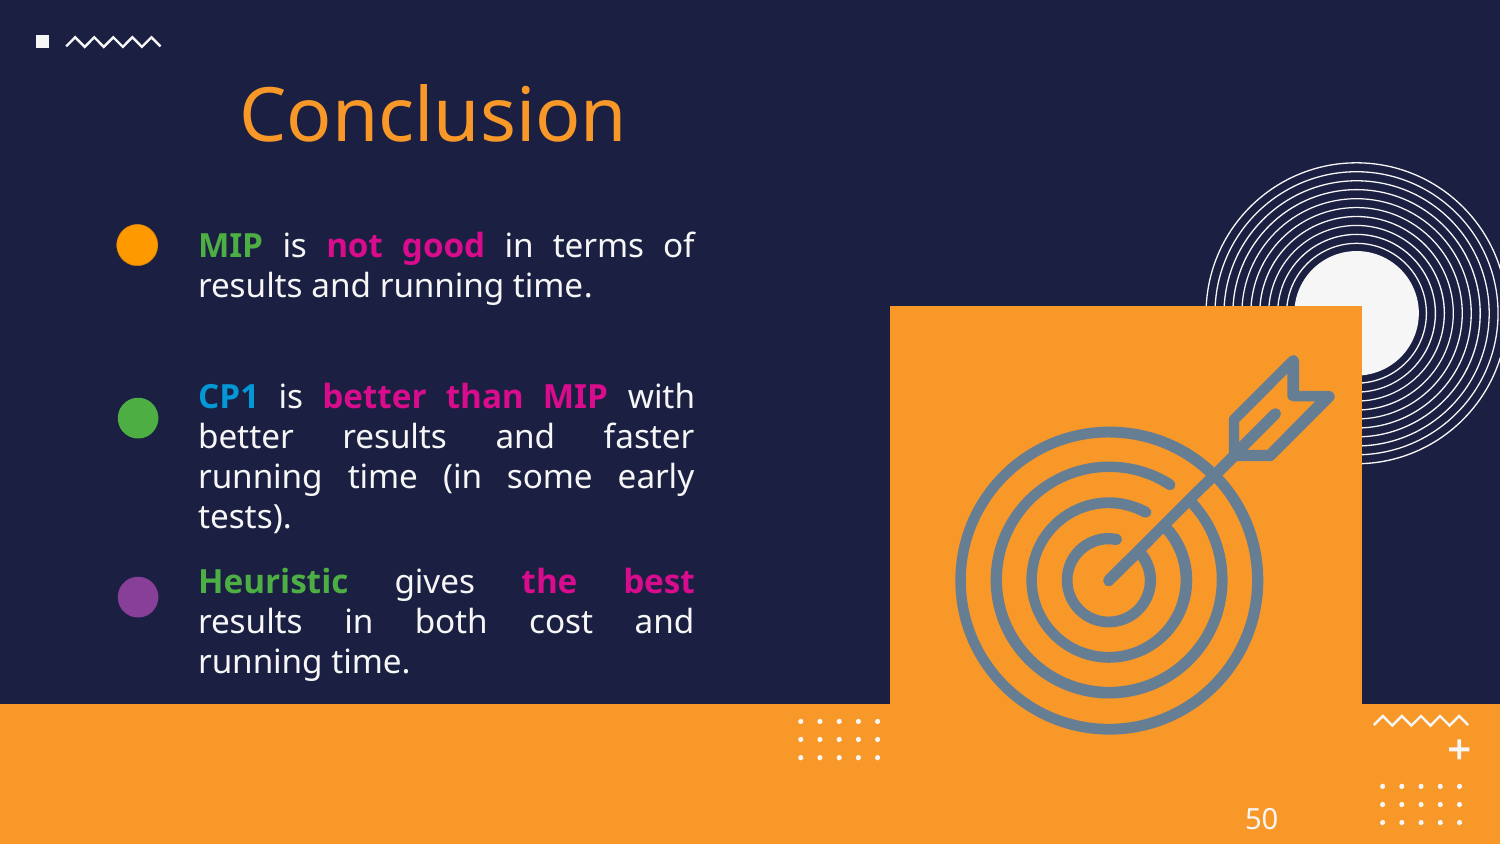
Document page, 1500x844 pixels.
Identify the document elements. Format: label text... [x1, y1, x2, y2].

text_box [117, 397, 159, 439]
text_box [116, 216, 711, 313]
text_box Conclusion [116, 51, 750, 146]
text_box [114, 553, 711, 650]
text_box 50 [1230, 793, 1488, 844]
text_box [955, 355, 1335, 735]
text_box CP1 is better than MIP with better results and faster running time (in some early tests). [183, 367, 710, 543]
